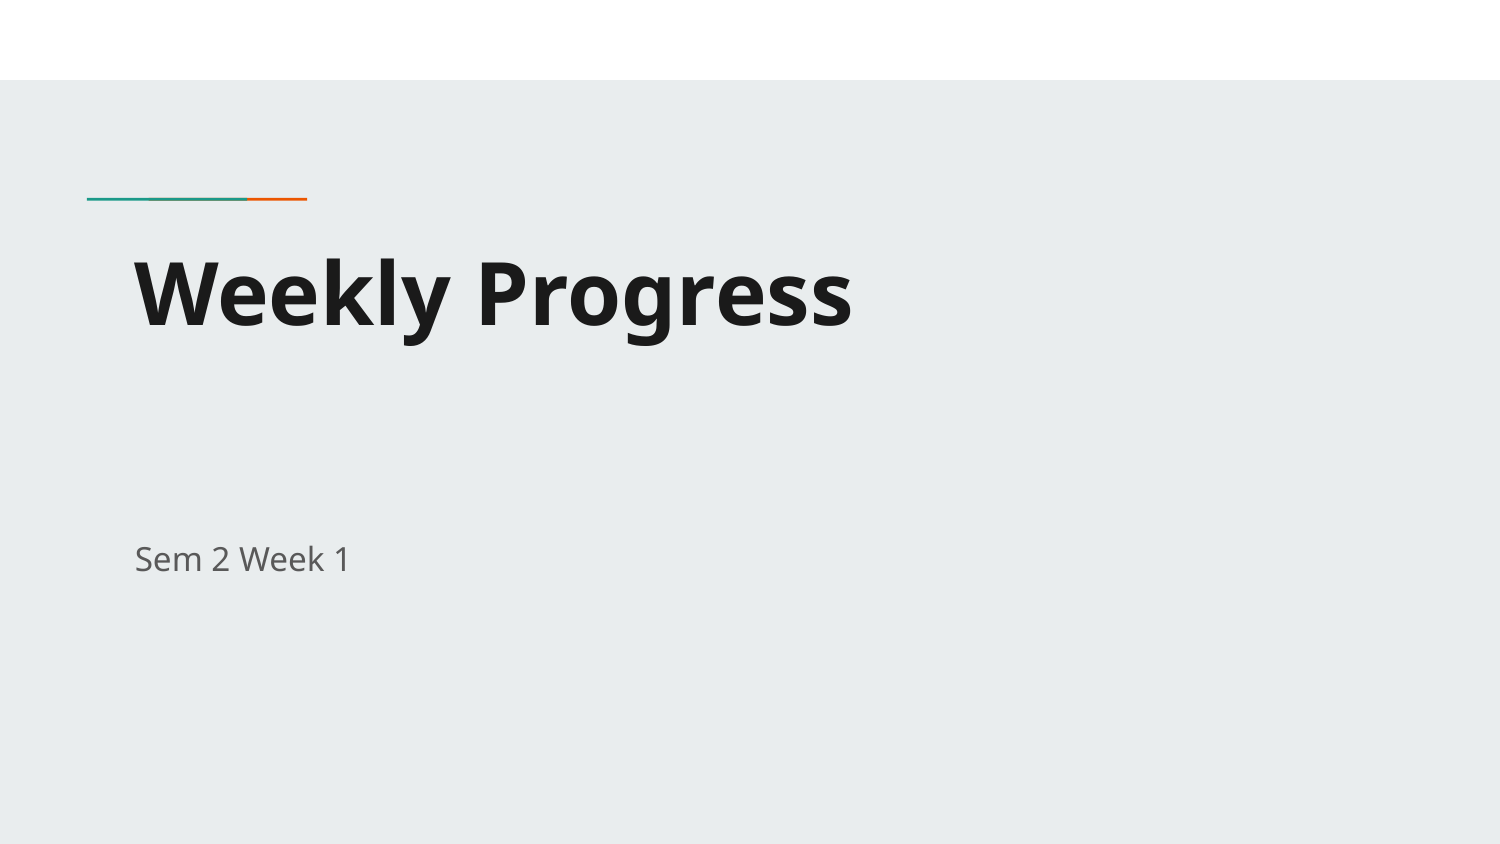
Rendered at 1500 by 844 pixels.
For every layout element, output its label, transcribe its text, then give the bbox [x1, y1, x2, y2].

subtitle Sem 2 Week 1 [119, 520, 1381, 610]
title Weekly Progress [119, 216, 1381, 490]
